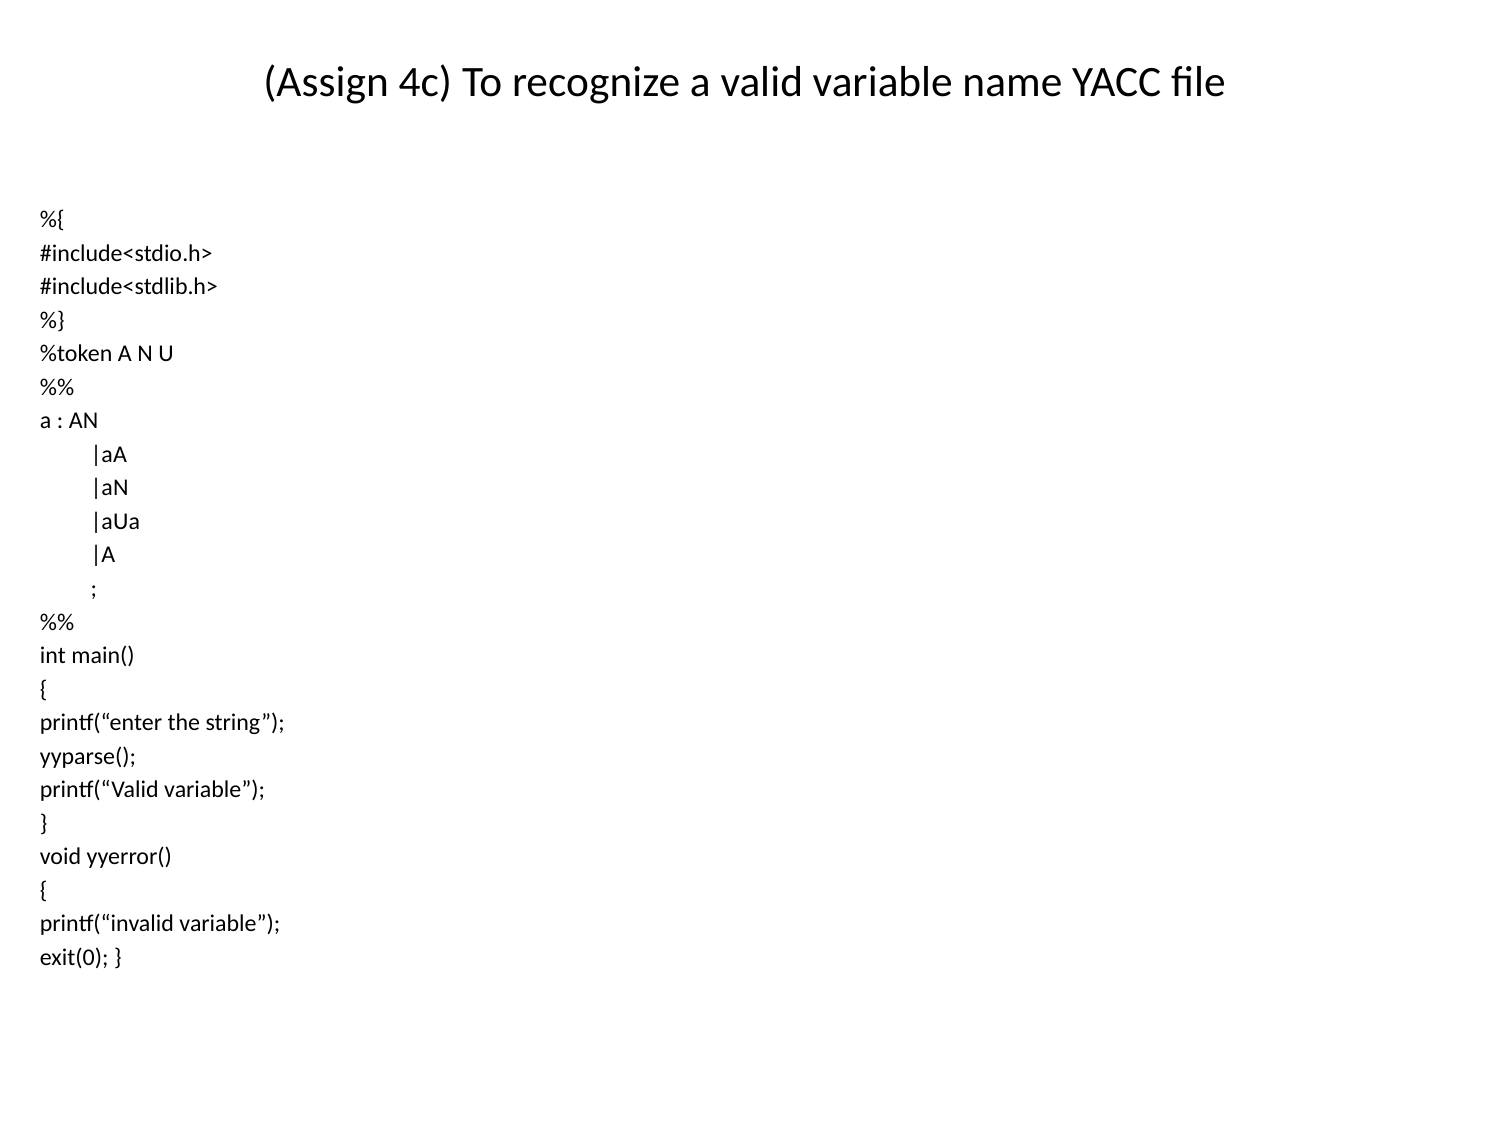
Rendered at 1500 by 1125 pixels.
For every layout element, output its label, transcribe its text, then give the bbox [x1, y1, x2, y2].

title (Assign 4c) To recognize a valid variable name YACC file [75, 45, 1425, 113]
list %{ #include<stdio.h> #include<stdlib.h> %} %token A N U %% a : AN |aA |aN |aUa |A ; %% int main() { printf(“enter the string”); yyparse(); printf(“Valid variable”); } void yyerror() { printf(“invalid variable”); exit(0); } [24, 162, 1450, 1000]
